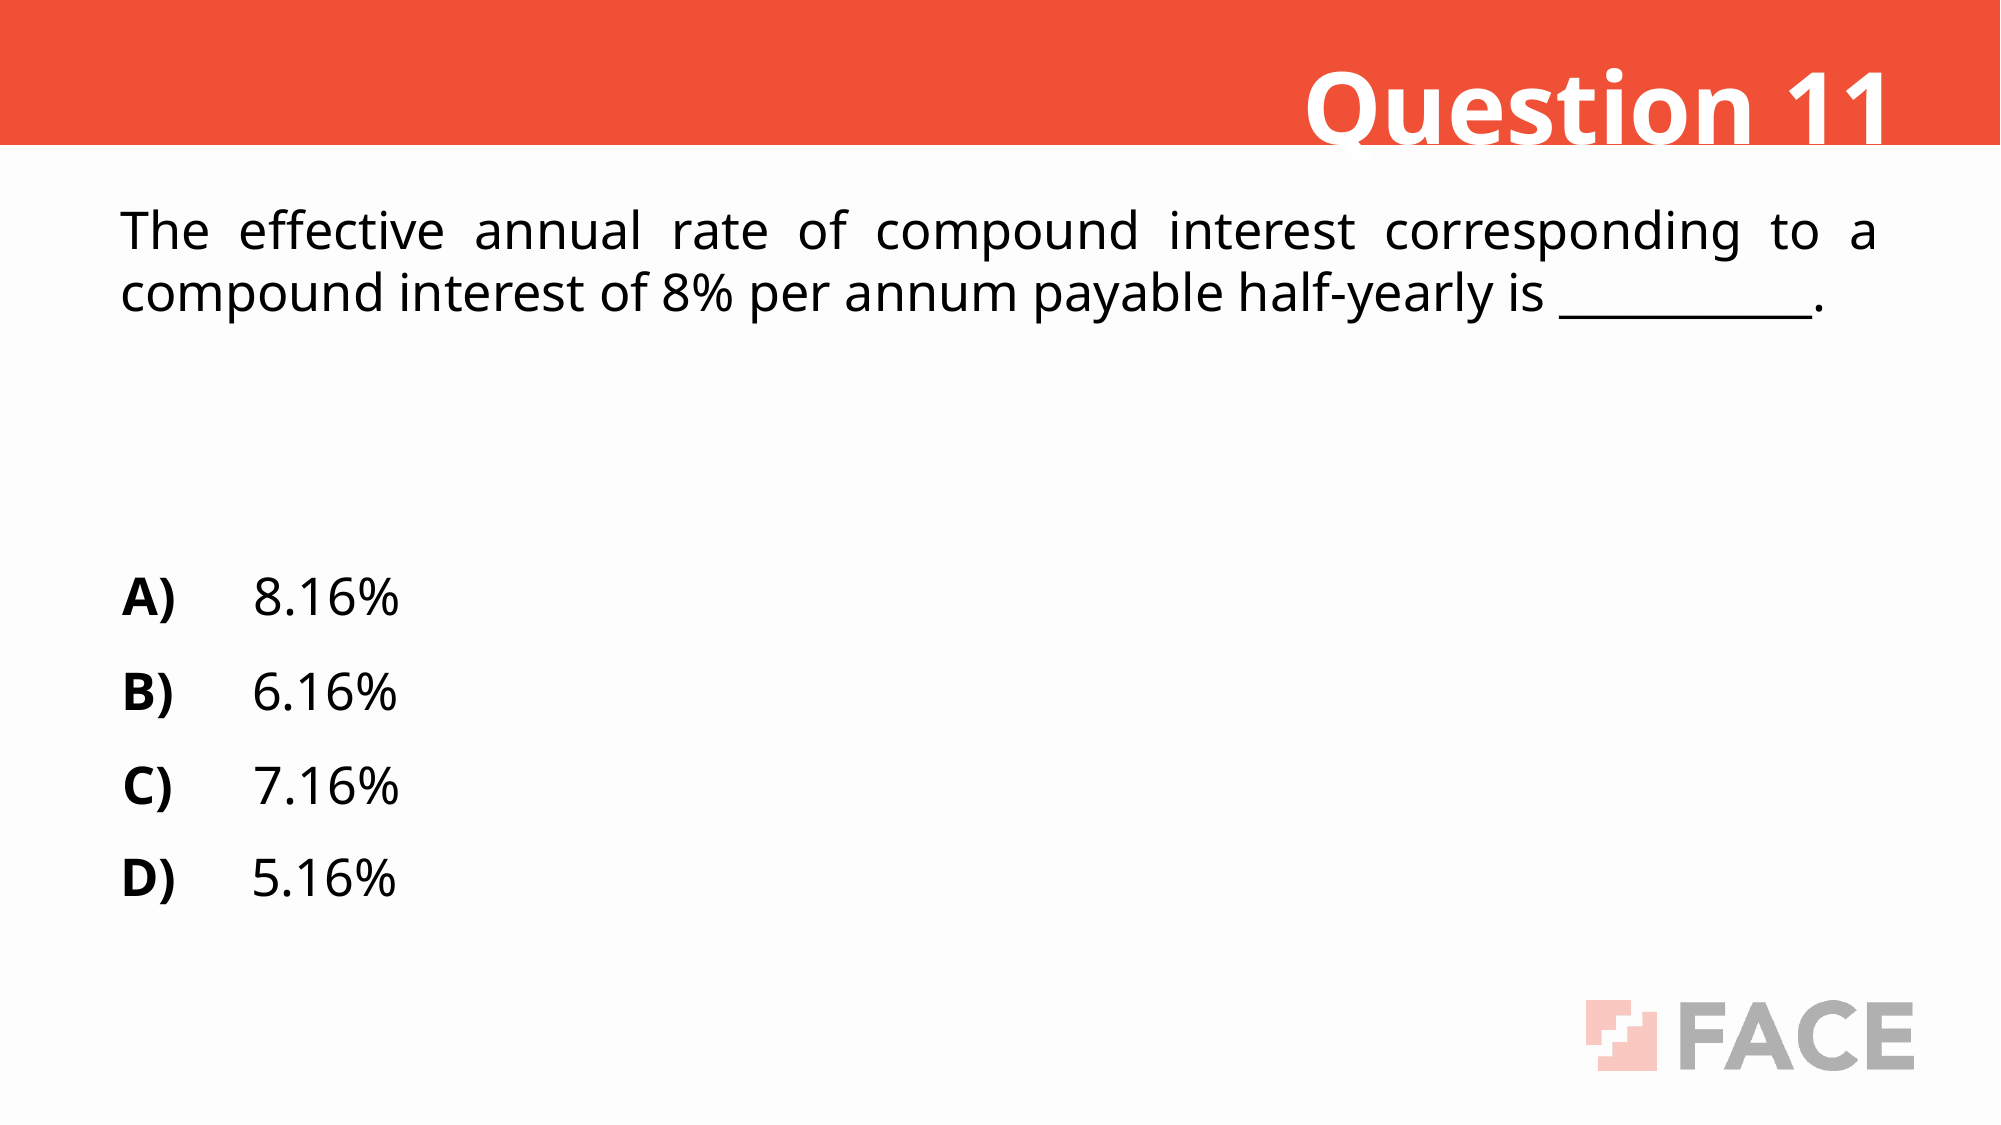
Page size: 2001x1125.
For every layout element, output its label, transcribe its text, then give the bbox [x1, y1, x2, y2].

text_box C) [107, 713, 223, 823]
text_box A) [107, 525, 223, 634]
text_box 6.16% [237, 619, 1894, 728]
text_box D) [105, 806, 220, 915]
text_box 7.16% [238, 713, 1896, 823]
text_box 5.16% [236, 806, 1893, 915]
text_box Question 11 [638, 37, 1914, 173]
text_box The effective annual rate of compound interest corresponding to a compound interest of 8% per annum payable half-yearly is ___________. [105, 189, 1895, 330]
text_box 8.16% [238, 525, 1896, 634]
text_box [0, 0, 2000, 147]
picture [1586, 1000, 1914, 1072]
text_box B) [106, 619, 221, 728]
